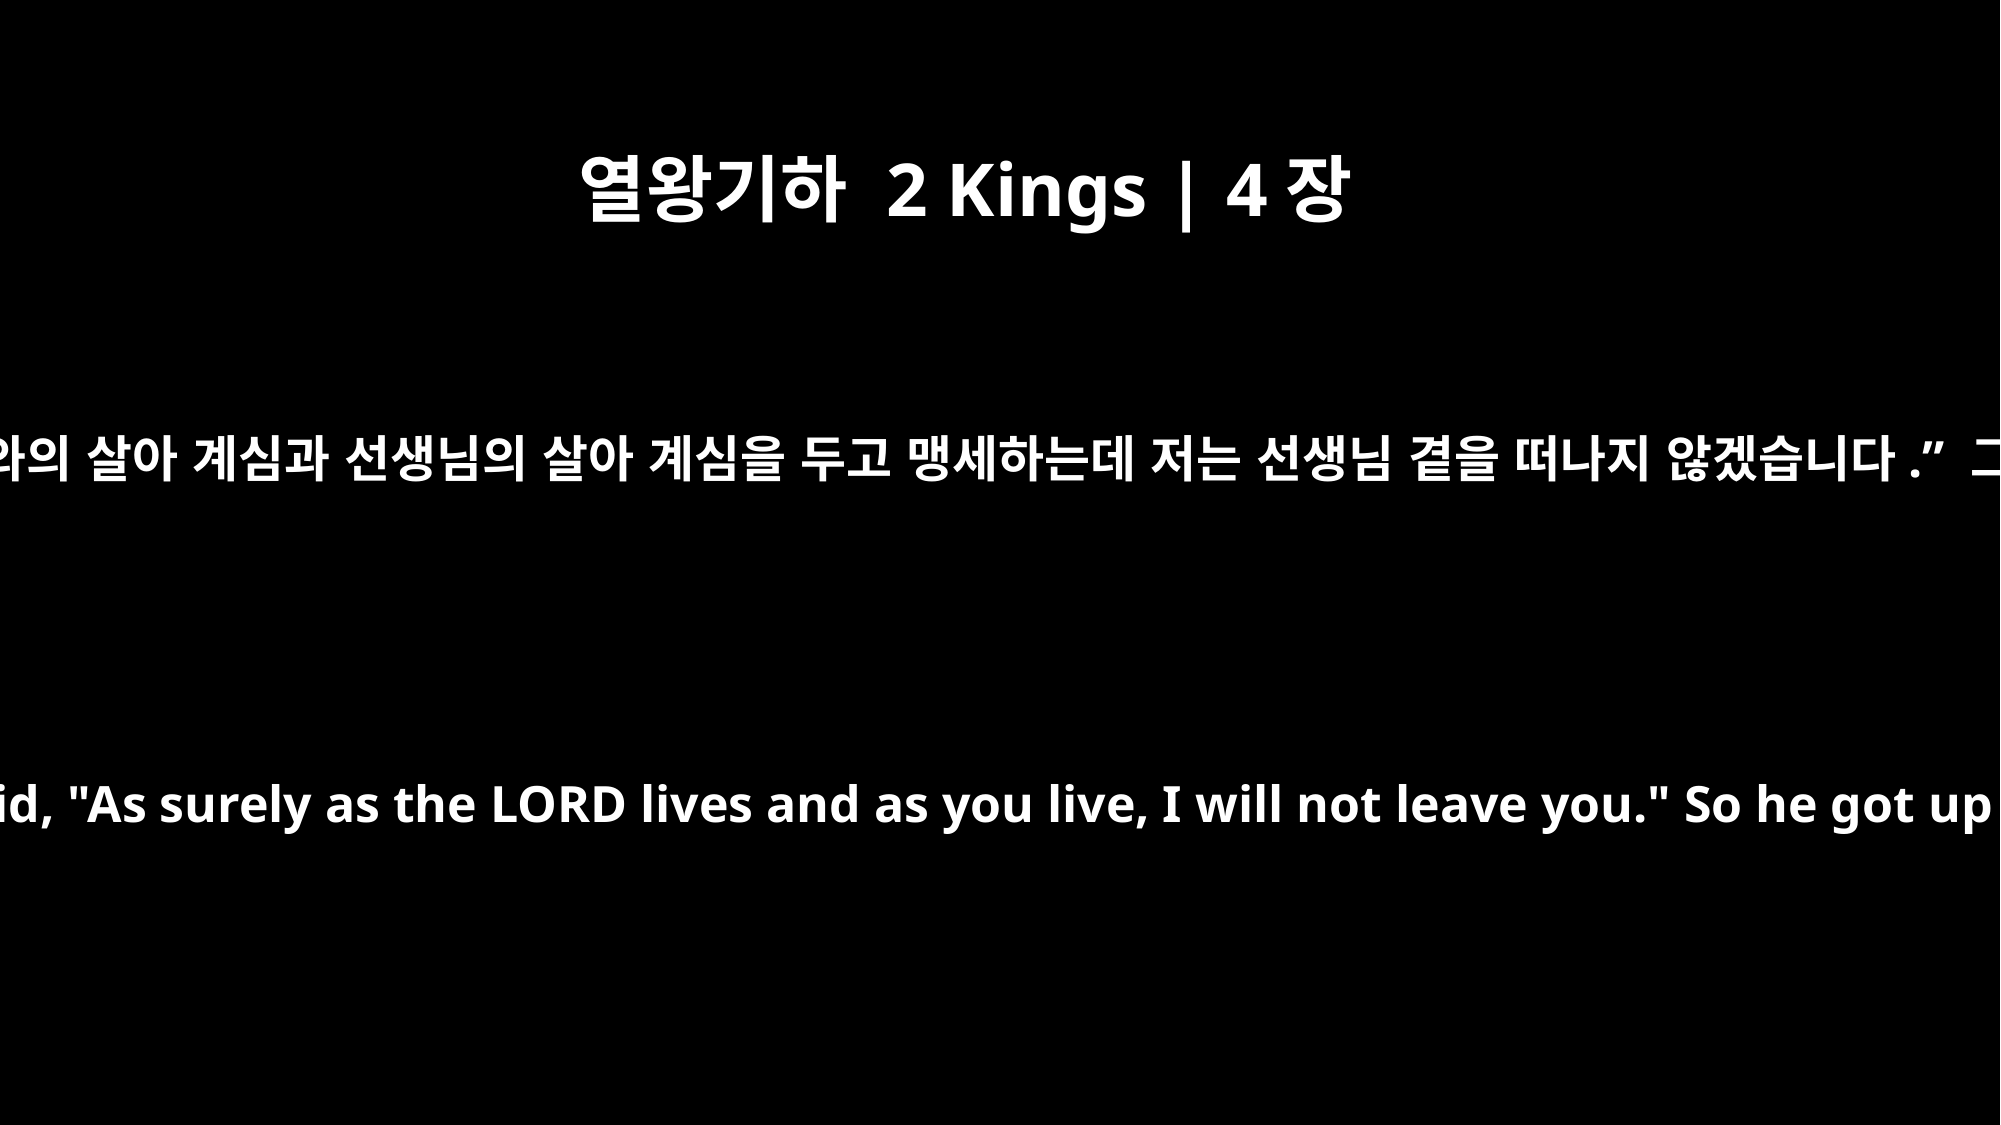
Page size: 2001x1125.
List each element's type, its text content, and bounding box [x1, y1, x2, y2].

text_box But the child's mother said, "As surely as the LORD lives and as you live, I will not leave you." So he got up and followed her. [0, 764, 2000, 840]
text_box 열왕기하 2 Kings | 4장 [564, 136, 1368, 239]
text_box 30 그러나 아이의 어머니가 말했습니다. “여호와의 살아 계심과 선생님의 살아 계심을 두고 맹세하는데 저는 선생님 곁을 떠나지 않겠습니다.” 그러자 그가 일어나 여인을 따라갔습니다. [0, 359, 2000, 495]
